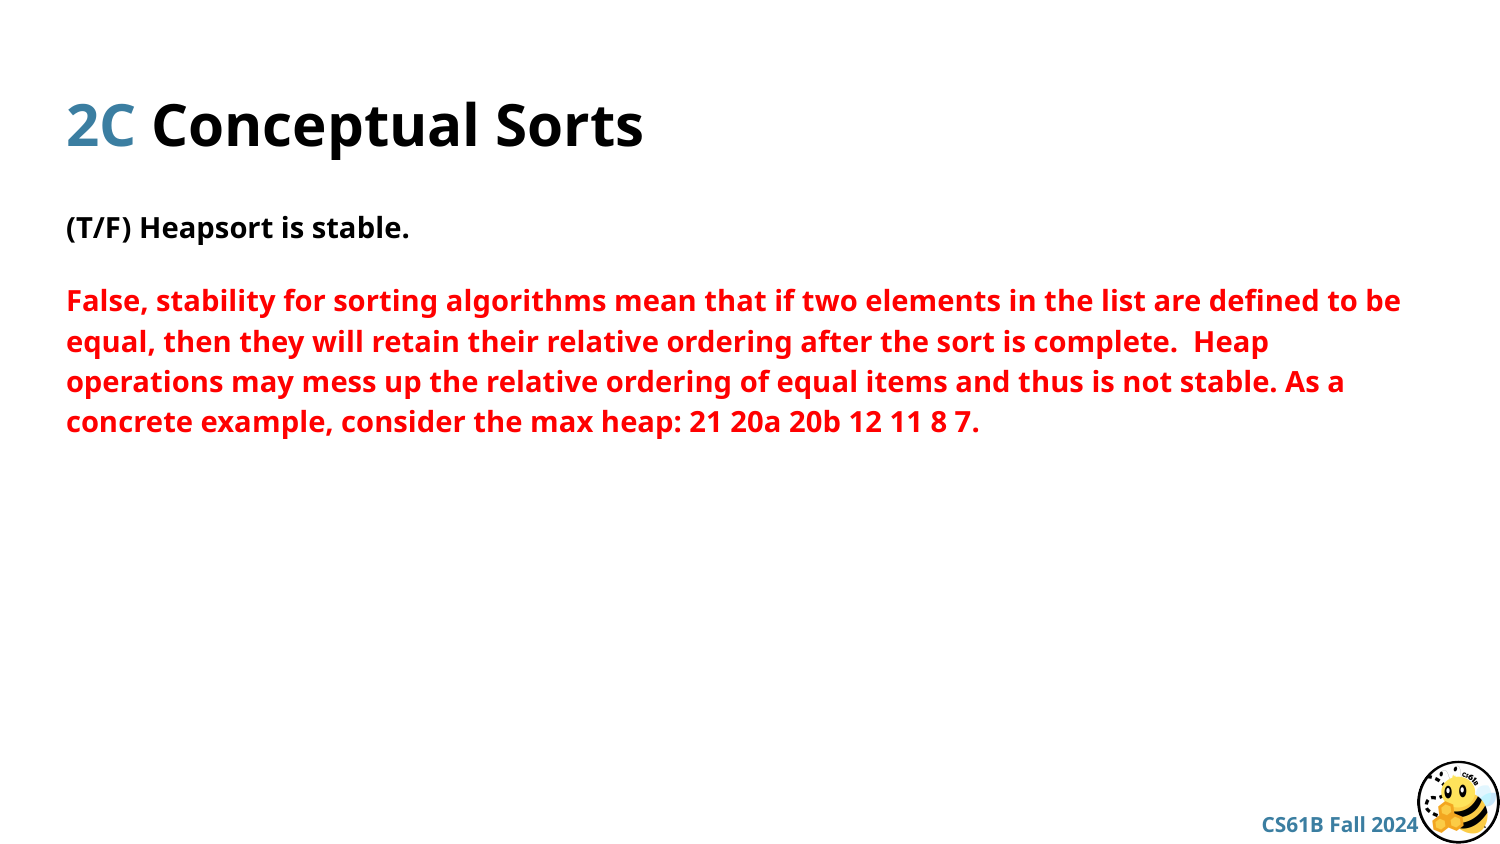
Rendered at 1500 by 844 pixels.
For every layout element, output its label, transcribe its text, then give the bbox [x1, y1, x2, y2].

title 2C Conceptual Sorts [51, 72, 1449, 167]
list (T/F) Heapsort is stable. False, stability for sorting algorithms mean that if two elements in the list are defined to be equal, then they will retain their relative ordering after the sort is complete. Heap operations may mess up the relative ordering of equal items and thus is not stable. As a concrete example, consider the max heap: 21 20a 20b 12 11 8 7. [51, 189, 1449, 750]
picture [1417, 760, 1500, 844]
